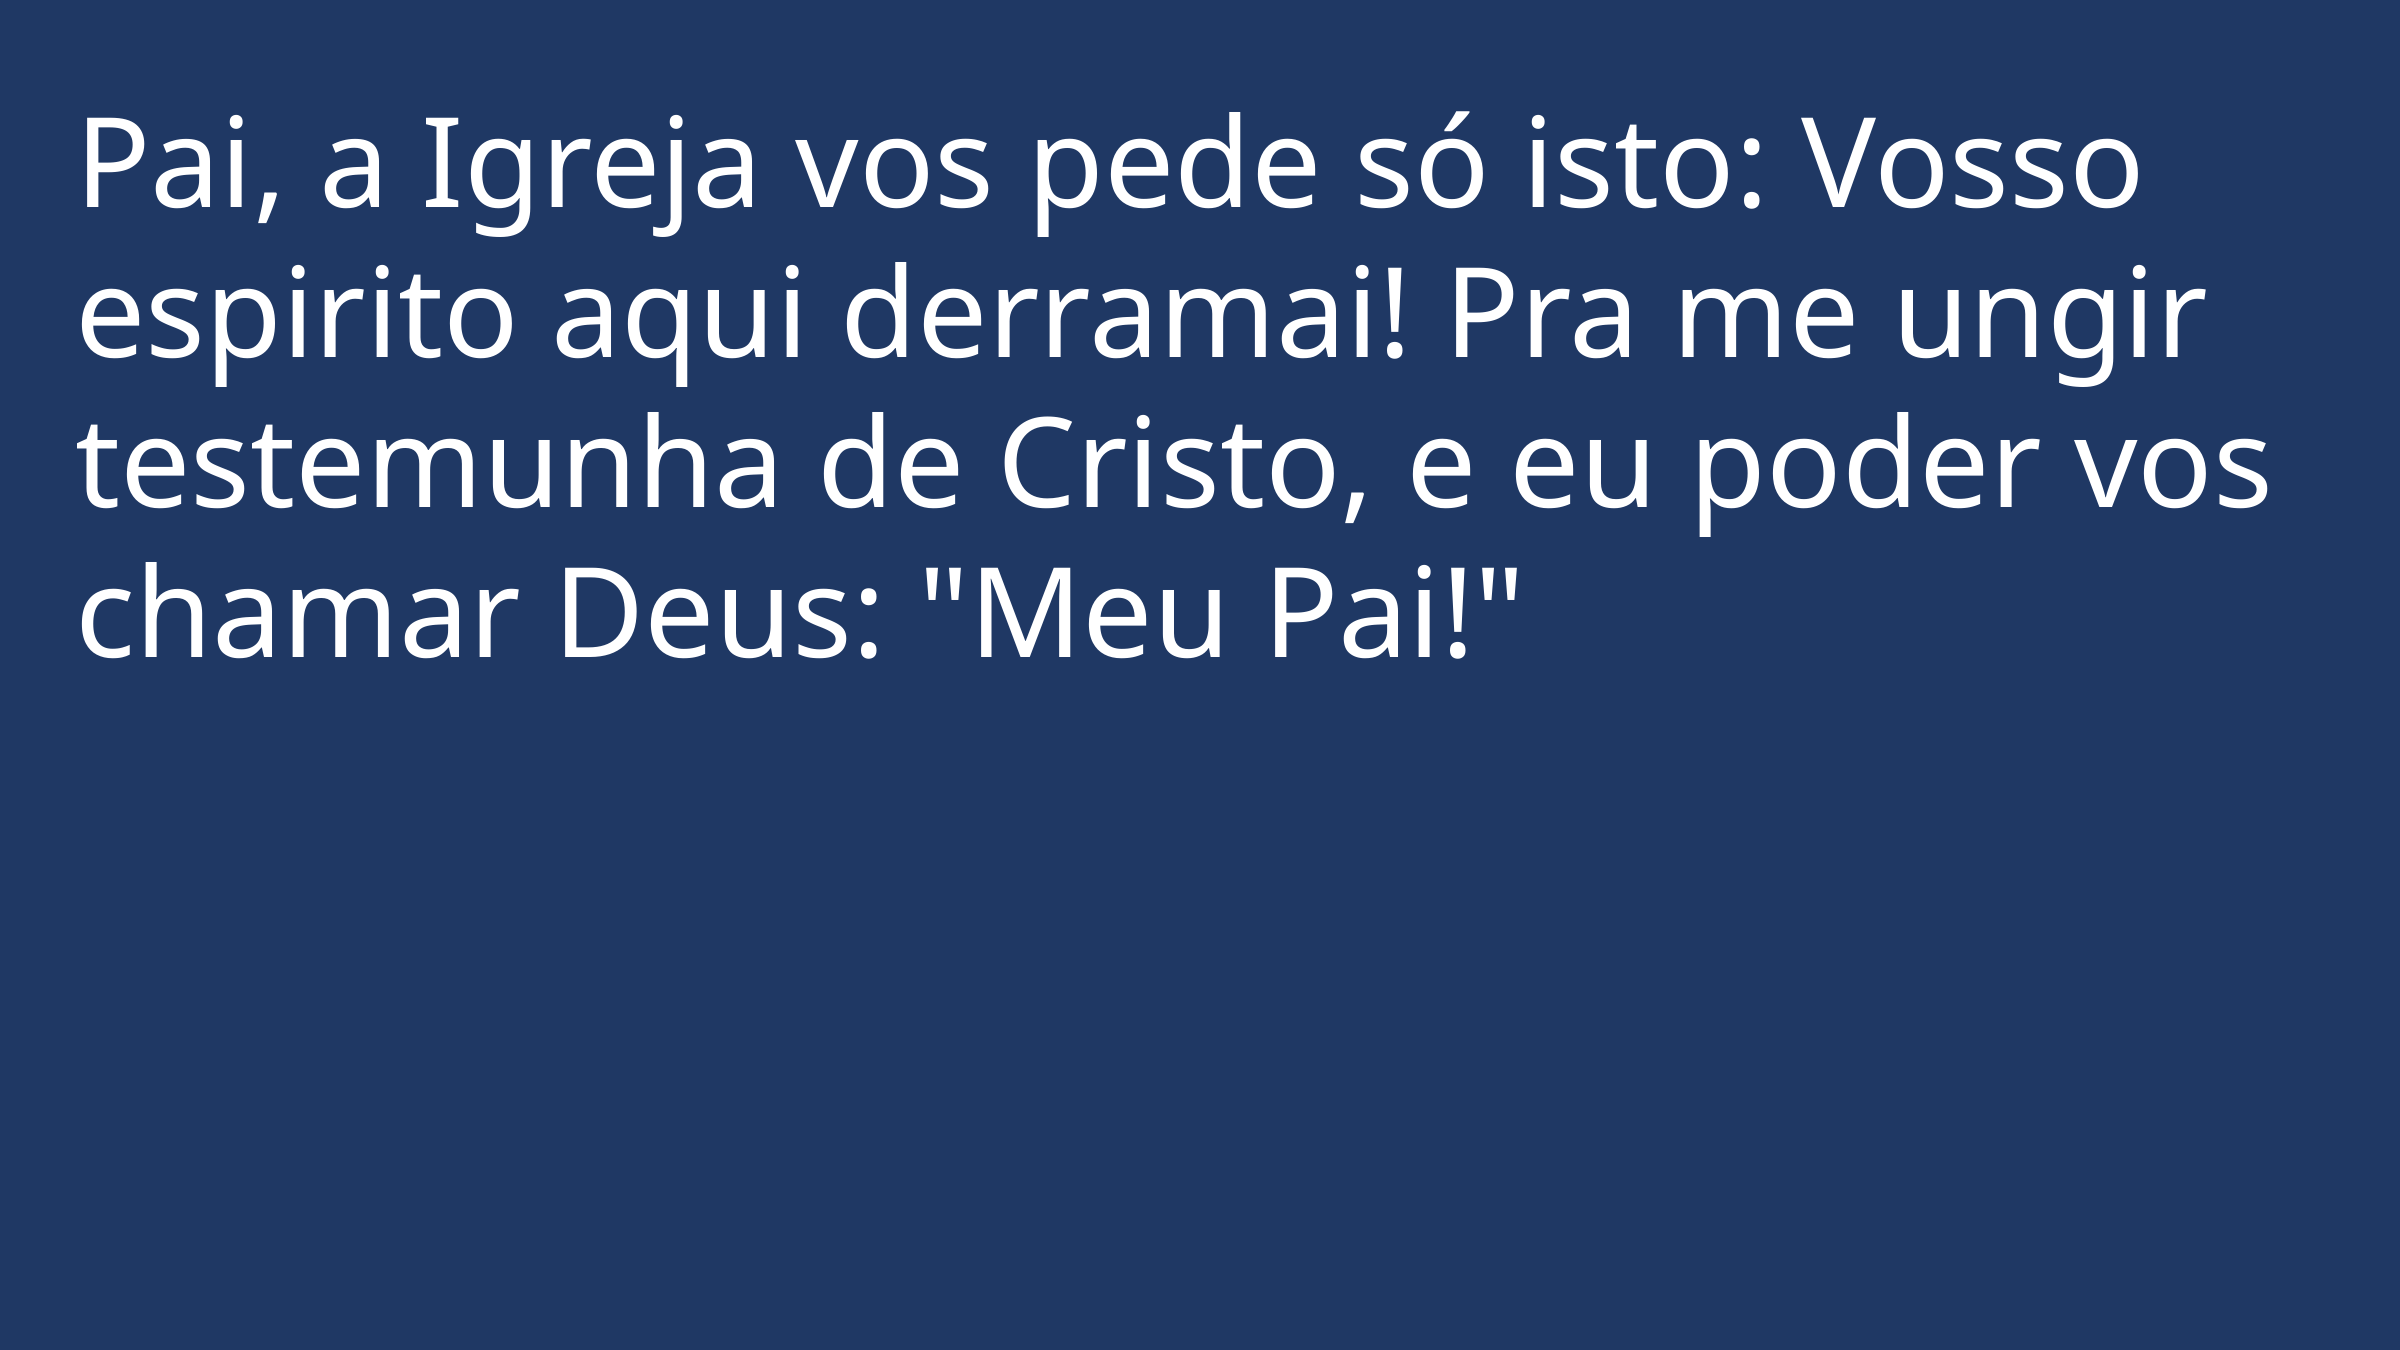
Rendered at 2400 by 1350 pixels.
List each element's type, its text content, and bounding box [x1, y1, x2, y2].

text_box Pai, a Igreja vos pede só isto: Vosso espirito aqui derramai! Pra me ungir testemunha de Cristo, e eu poder vos chamar Deus: "Meu Pai!" [74, 74, 2325, 690]
